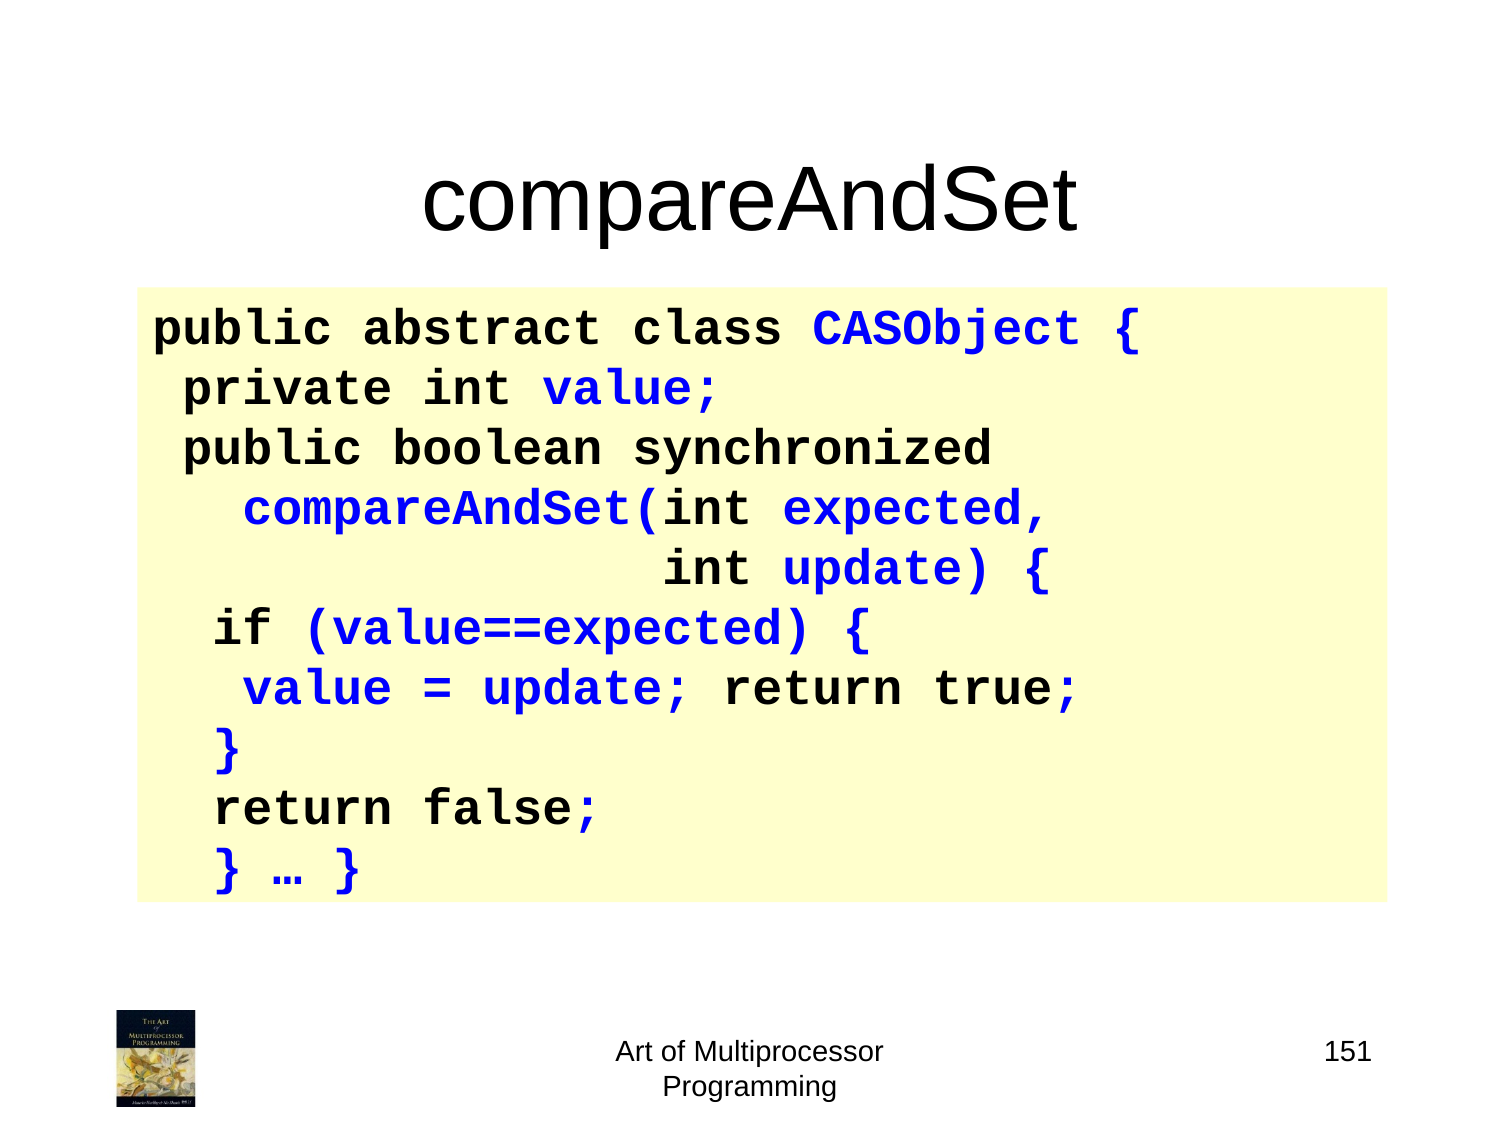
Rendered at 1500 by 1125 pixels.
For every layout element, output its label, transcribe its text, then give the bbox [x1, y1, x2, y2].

slide_number 151 [1074, 1024, 1388, 1101]
text_box Art of Multiprocessor Programming [512, 1024, 988, 1100]
title compareAndSet [112, 99, 1388, 288]
text_box public abstract class CASObject { private int value; public boolean synchronized compareAndSet(int expected, int update) { if (value==expected) { value = update; return true; } return false; } … } [137, 288, 1388, 903]
picture [107, 1010, 204, 1107]
